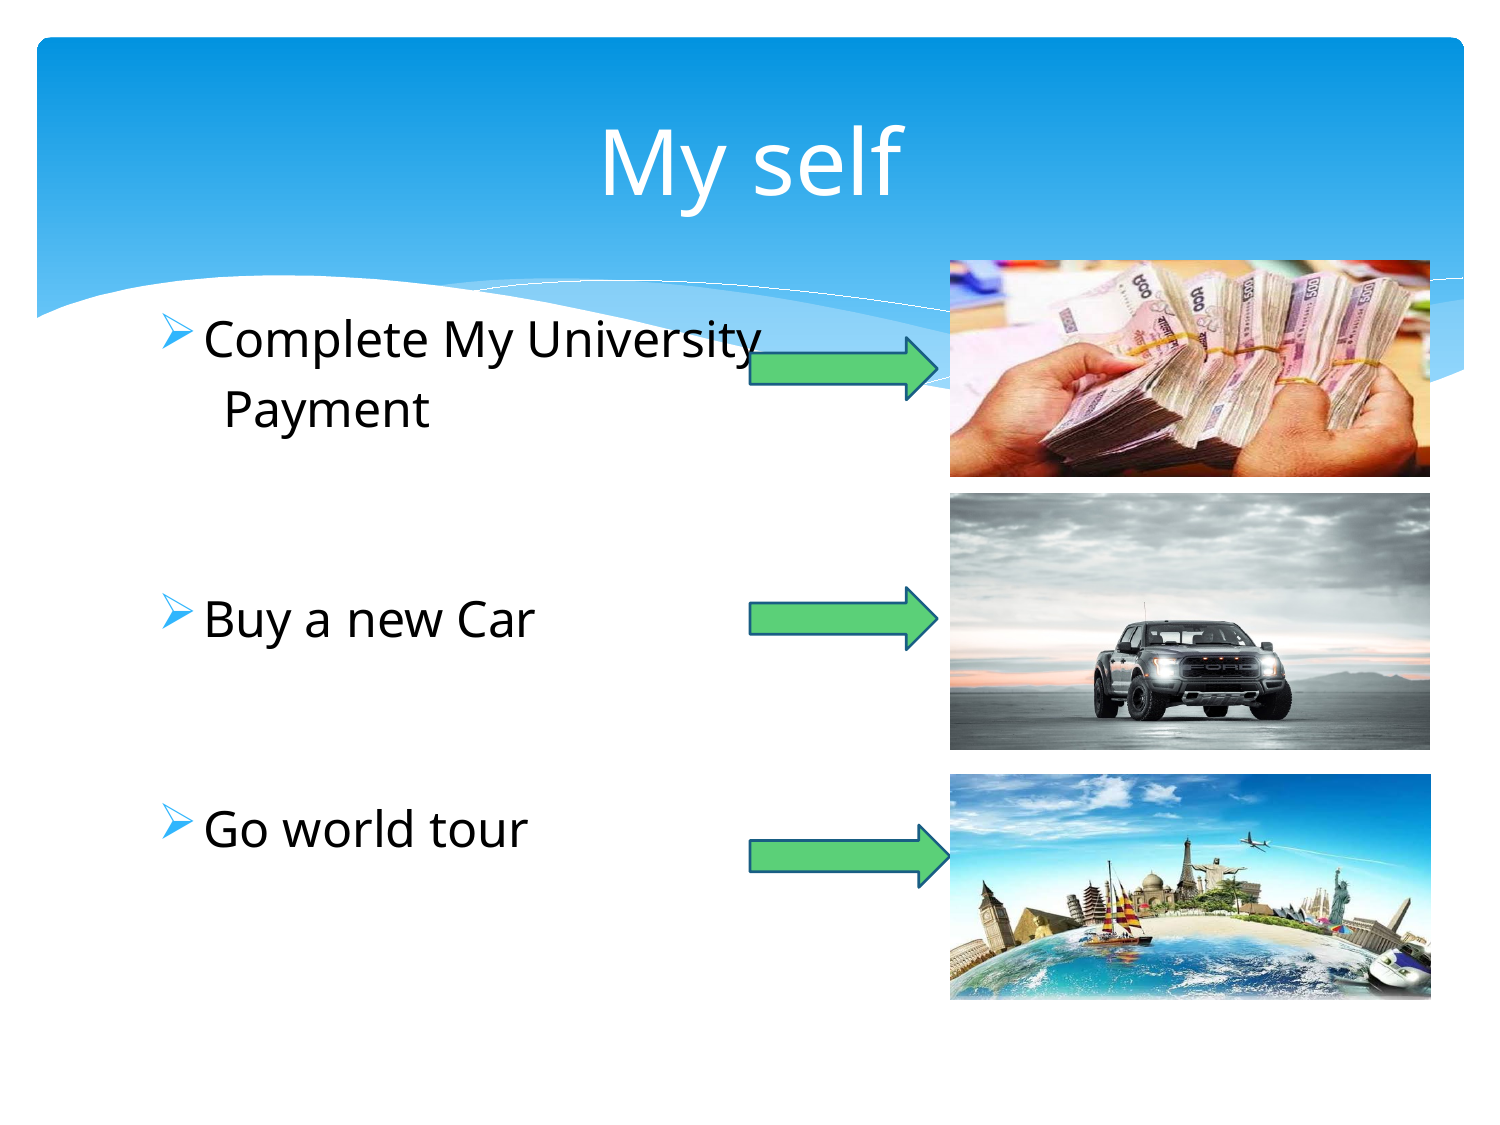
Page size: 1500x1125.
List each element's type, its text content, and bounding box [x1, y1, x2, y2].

list Complete My University Payment Buy a new Car Go world tour [143, 299, 1359, 1005]
picture [950, 774, 1431, 1001]
text_box [748, 336, 939, 402]
text_box [748, 586, 939, 652]
picture [949, 493, 1430, 751]
picture [949, 260, 1430, 477]
title My self [75, 55, 1425, 261]
text_box [748, 823, 944, 889]
